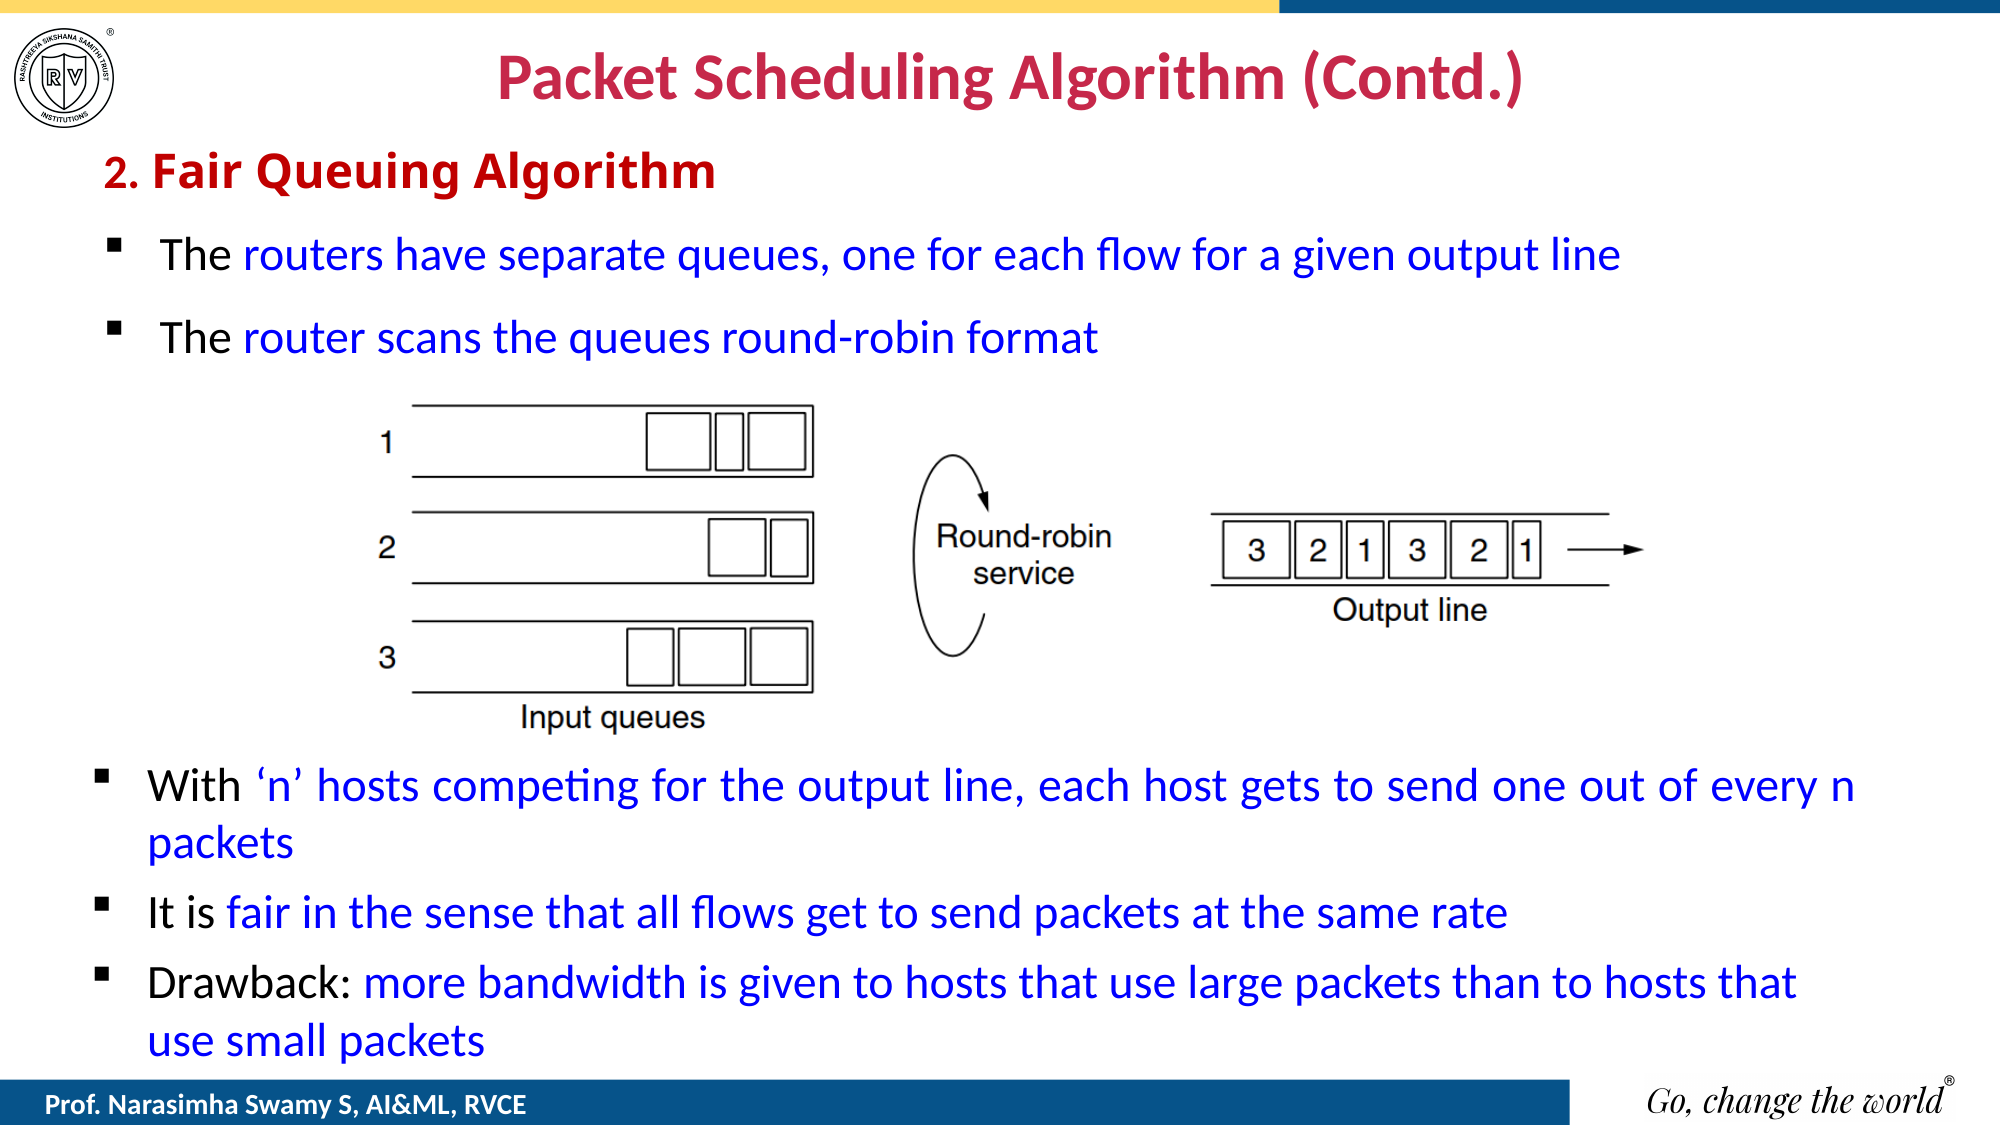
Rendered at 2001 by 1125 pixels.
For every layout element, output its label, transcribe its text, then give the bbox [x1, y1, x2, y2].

picture [368, 372, 1656, 739]
text_box With ‘n’ hosts competing for the output line, each host gets to send one out of every n packets It is fair in the sense that all flows get to send packets at the same rate Drawback: more bandwidth is given to hosts that use large packets than to hosts that use small packets [76, 746, 1874, 1074]
picture [1644, 1073, 1956, 1122]
picture [14, 28, 114, 128]
text_box 2. Fair Queuing Algorithm The routers have separate queues, one for each flow for a given output line The router scans the queues round-robin format [88, 132, 1950, 371]
title Packet Scheduling Algorithm (Contd.) [137, 27, 1887, 129]
